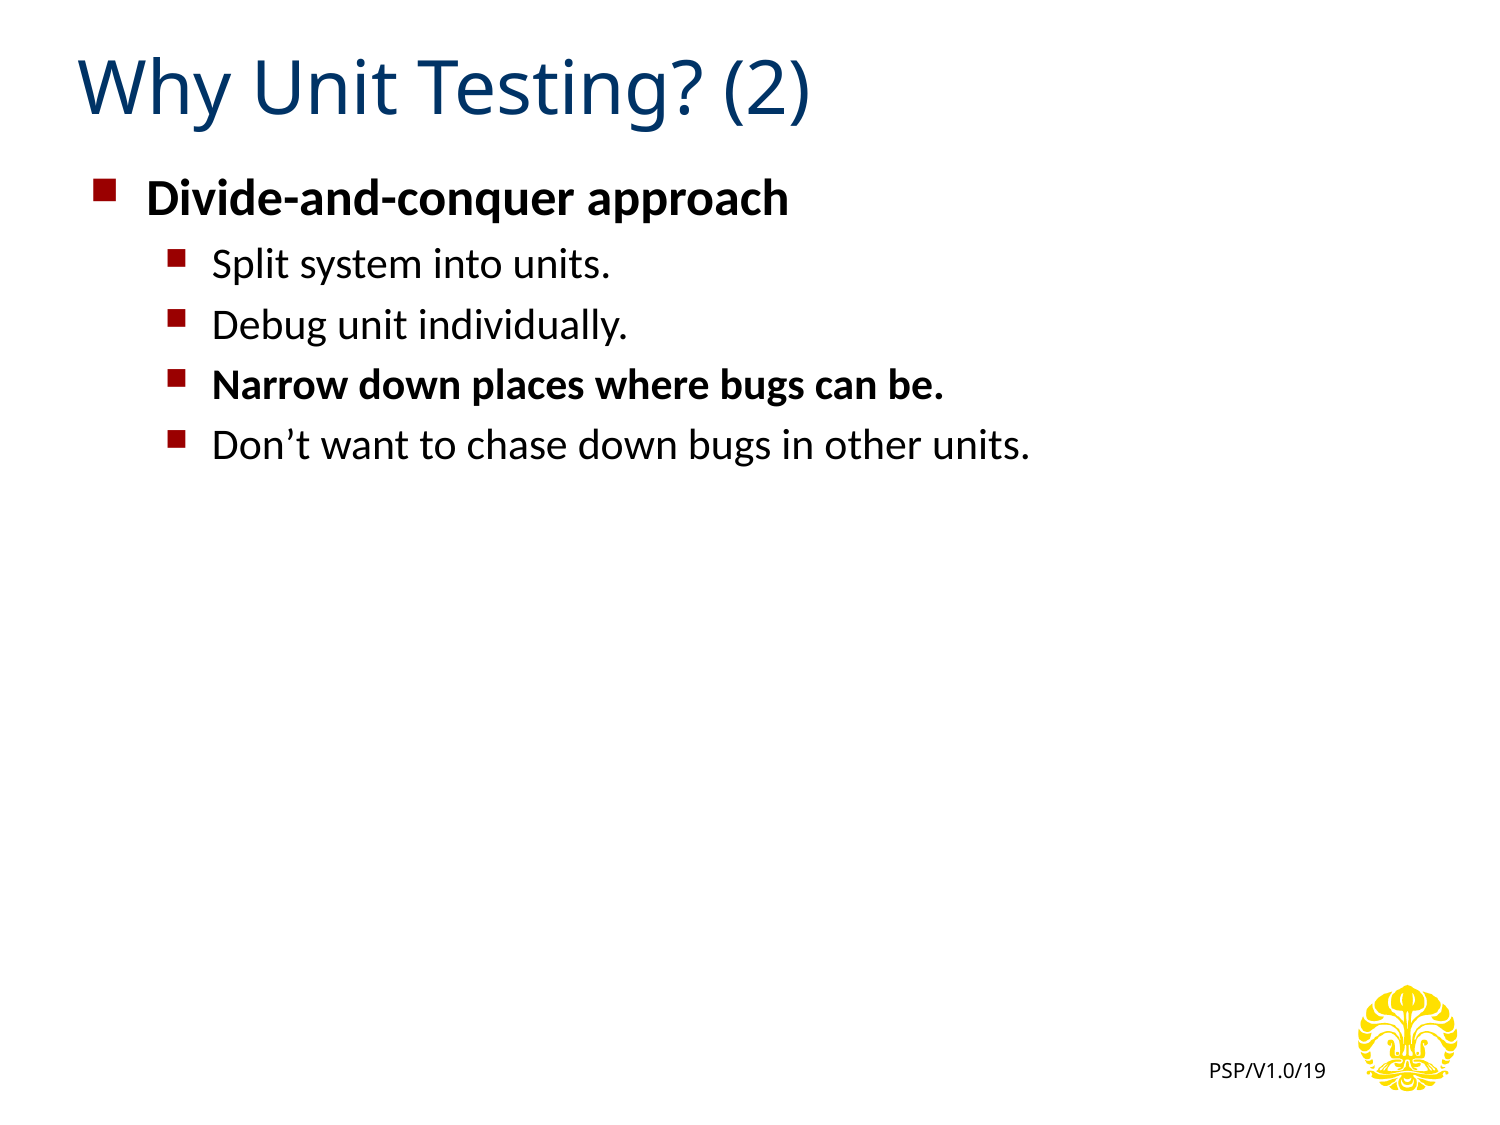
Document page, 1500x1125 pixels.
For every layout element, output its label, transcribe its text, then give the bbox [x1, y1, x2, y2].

list Divide-and-conquer approach Split system into units. Debug unit individually. Narrow down places where bugs can be. Don’t want to chase down bugs in other units. [75, 162, 1443, 1038]
title Why Unit Testing? (2) [62, 32, 1402, 138]
